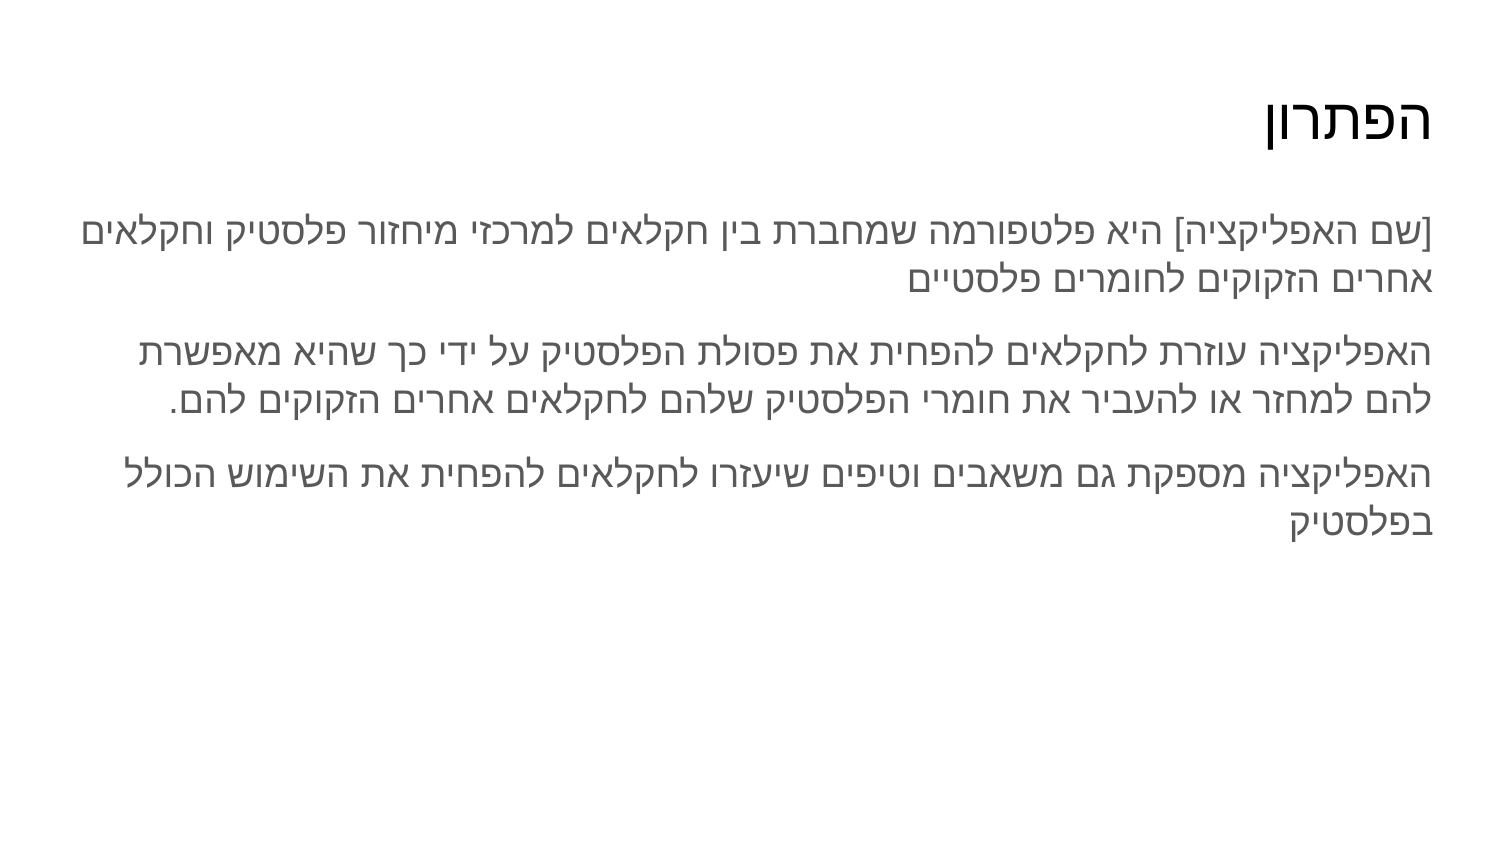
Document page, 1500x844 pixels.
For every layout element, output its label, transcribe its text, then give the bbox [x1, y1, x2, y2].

list [שם האפליקציה] היא פלטפורמה שמחברת בין חקלאים למרכזי מיחזור פלסטיק וחקלאים אחרים הזקוקים לחומרים פלסטיים האפליקציה עוזרת לחקלאים להפחית את פסולת הפלסטיק על ידי כך שהיא מאפשרת להם למחזר או להעביר את חומרי הפלסטיק שלהם לחקלאים אחרים הזקוקים להם. האפליקציה מספקת גם משאבים וטיפים שיעזרו לחקלאים להפחית את השימוש הכולל בפלסטיק [51, 189, 1449, 750]
title הפתרון [51, 72, 1449, 167]
